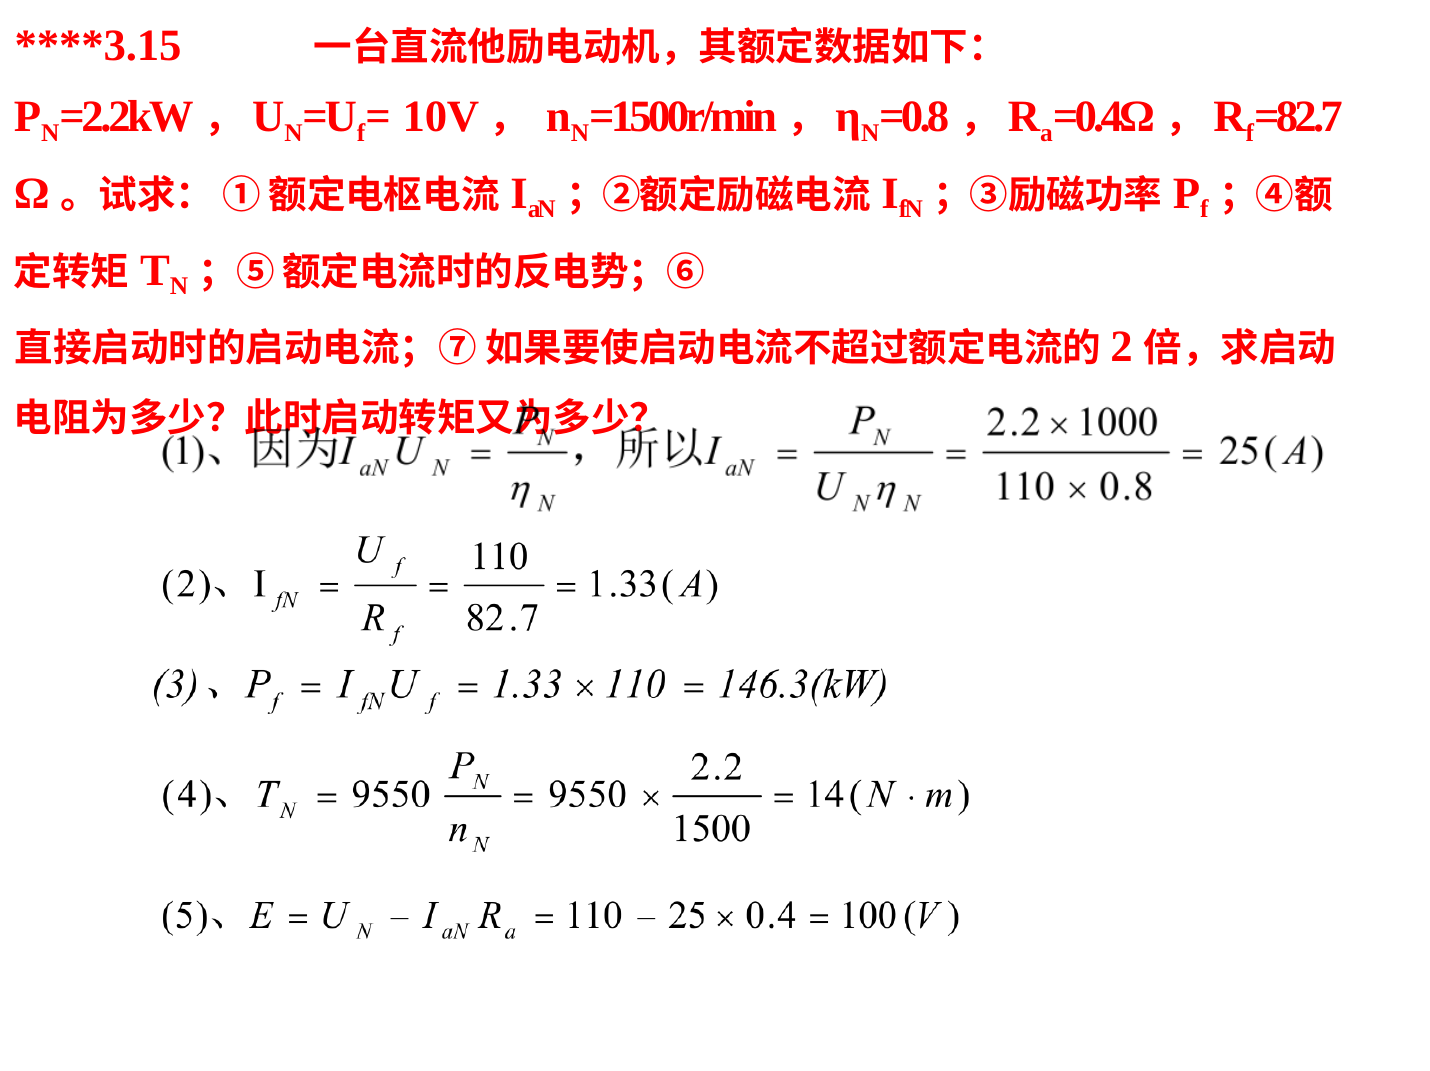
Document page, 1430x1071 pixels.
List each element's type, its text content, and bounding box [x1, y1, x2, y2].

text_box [147, 388, 1334, 724]
picture [154, 734, 978, 862]
title ****3.15 一台直流他励电动机，其额定数据如下：PN=2.2kW，UN=Uf= 10V， nN=1500r/min，ηN=0.8，Ra=0.4Ω，Rf=82.7 Ω。试求： ① 额定电枢电流IaN；②额定励磁电流IfN；③励磁功率Pf；④额定转矩TN；⑤ 额定电流时的反电势；⑥ 直接启动时的启动电流；⑦ 如果要使启动电流不超过额定电流的2倍，求启动电阻为多少？此时启动转矩又为多少？ [5, 0, 1377, 440]
picture [154, 884, 967, 949]
